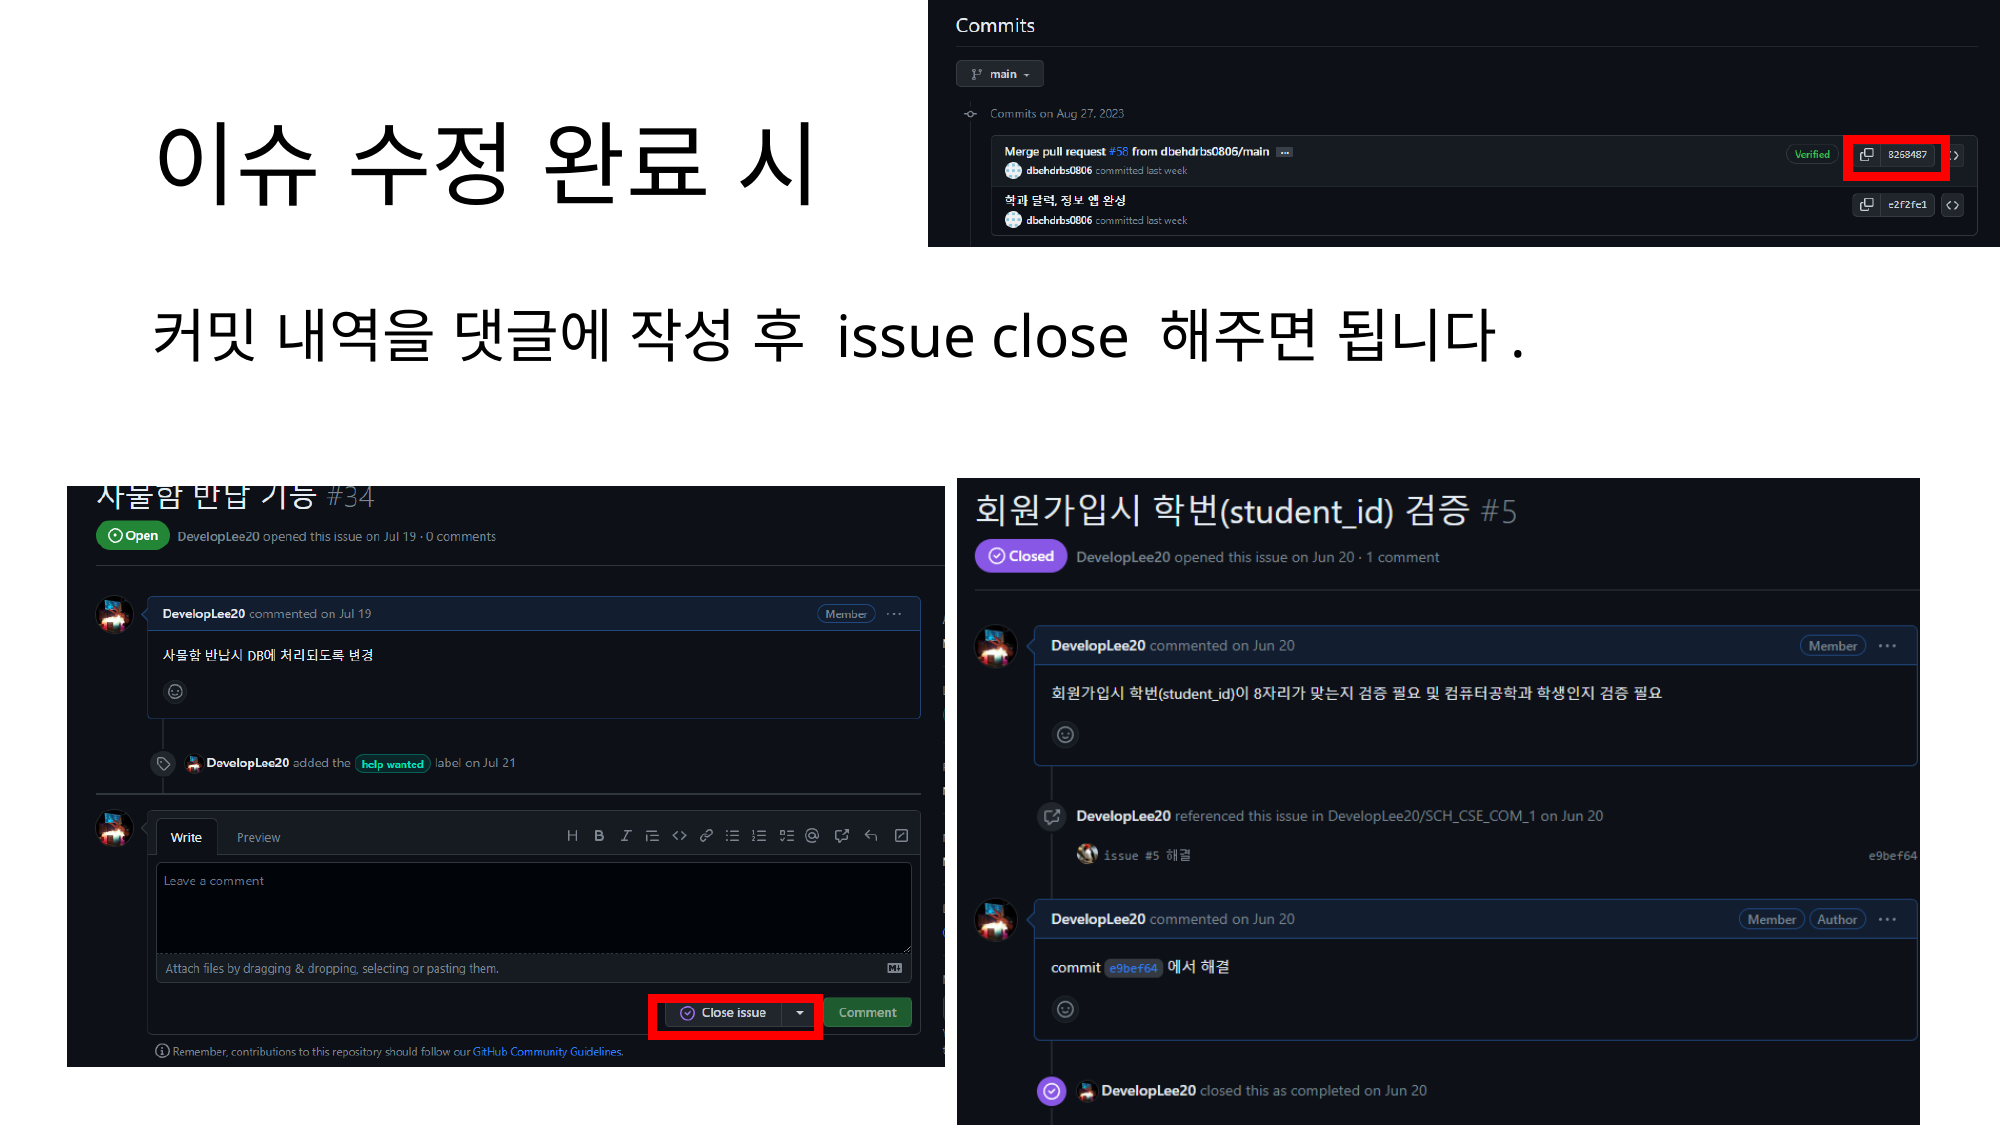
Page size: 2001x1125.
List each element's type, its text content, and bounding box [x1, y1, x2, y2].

list 커밋 내역을 댓글에 작성 후 issue close 해주면 됩니다. [137, 299, 1863, 1014]
picture [67, 486, 945, 1067]
title 이슈 수정 완료 시 [137, 59, 1863, 278]
picture [928, 0, 2000, 247]
picture [957, 478, 1920, 1125]
